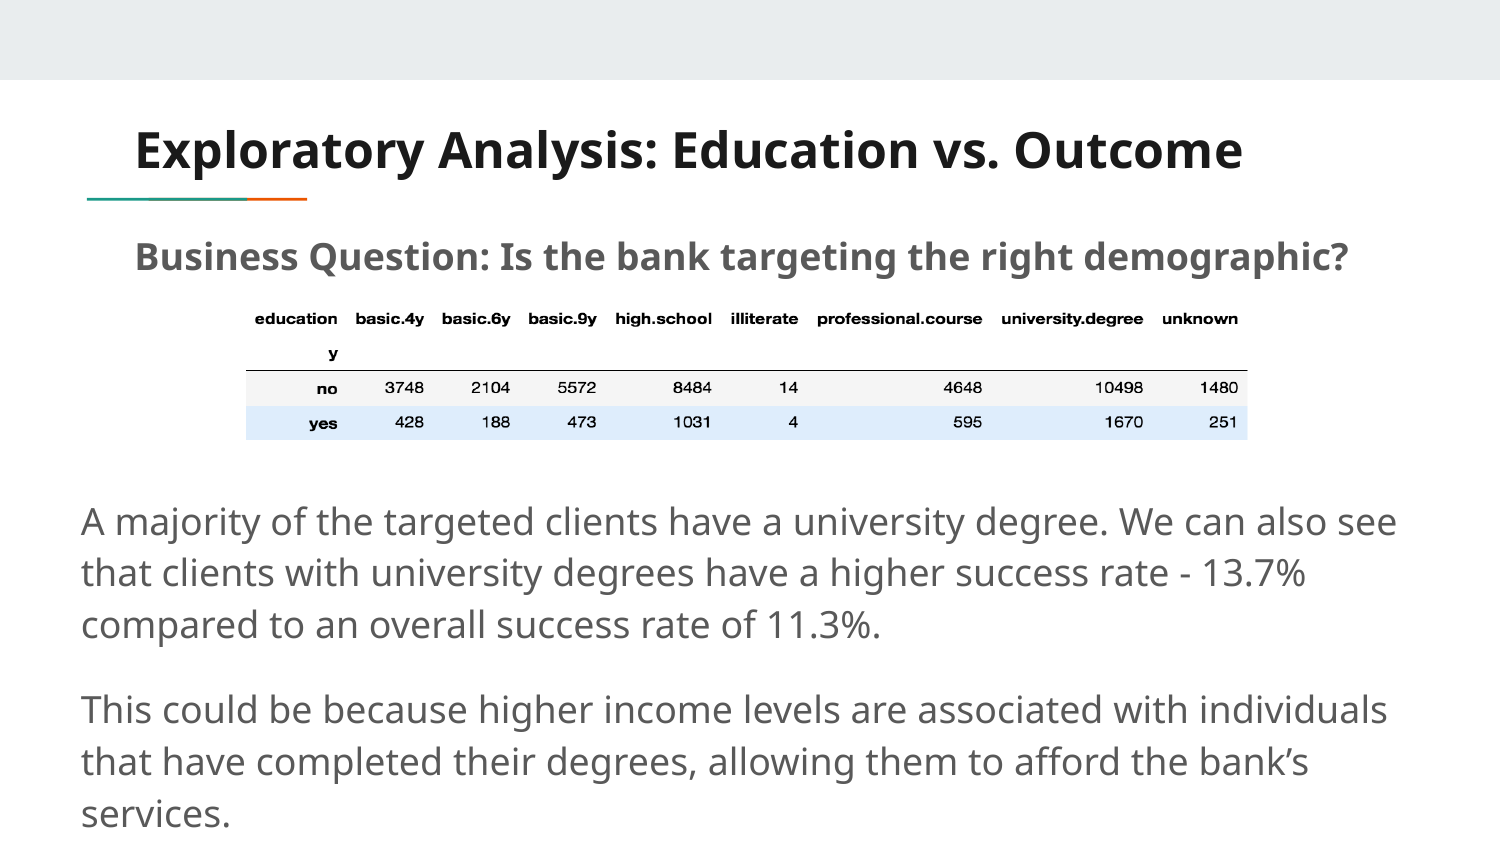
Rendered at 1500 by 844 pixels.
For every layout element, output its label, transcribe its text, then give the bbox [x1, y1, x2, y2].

title Exploratory Analysis: Education vs. Outcome [119, 103, 1381, 192]
picture [230, 297, 1270, 459]
list A majority of the targeted clients have a university degree. We can also see that clients with university degrees have a higher success rate - 13.7% compared to an overall success rate of 11.3%. This could be because higher income levels are associated with individuals that have completed their degrees, allowing them to afford the bank’s services. [65, 475, 1435, 801]
text_box Business Question: Is the bank targeting the right demographic? [119, 210, 1381, 318]
